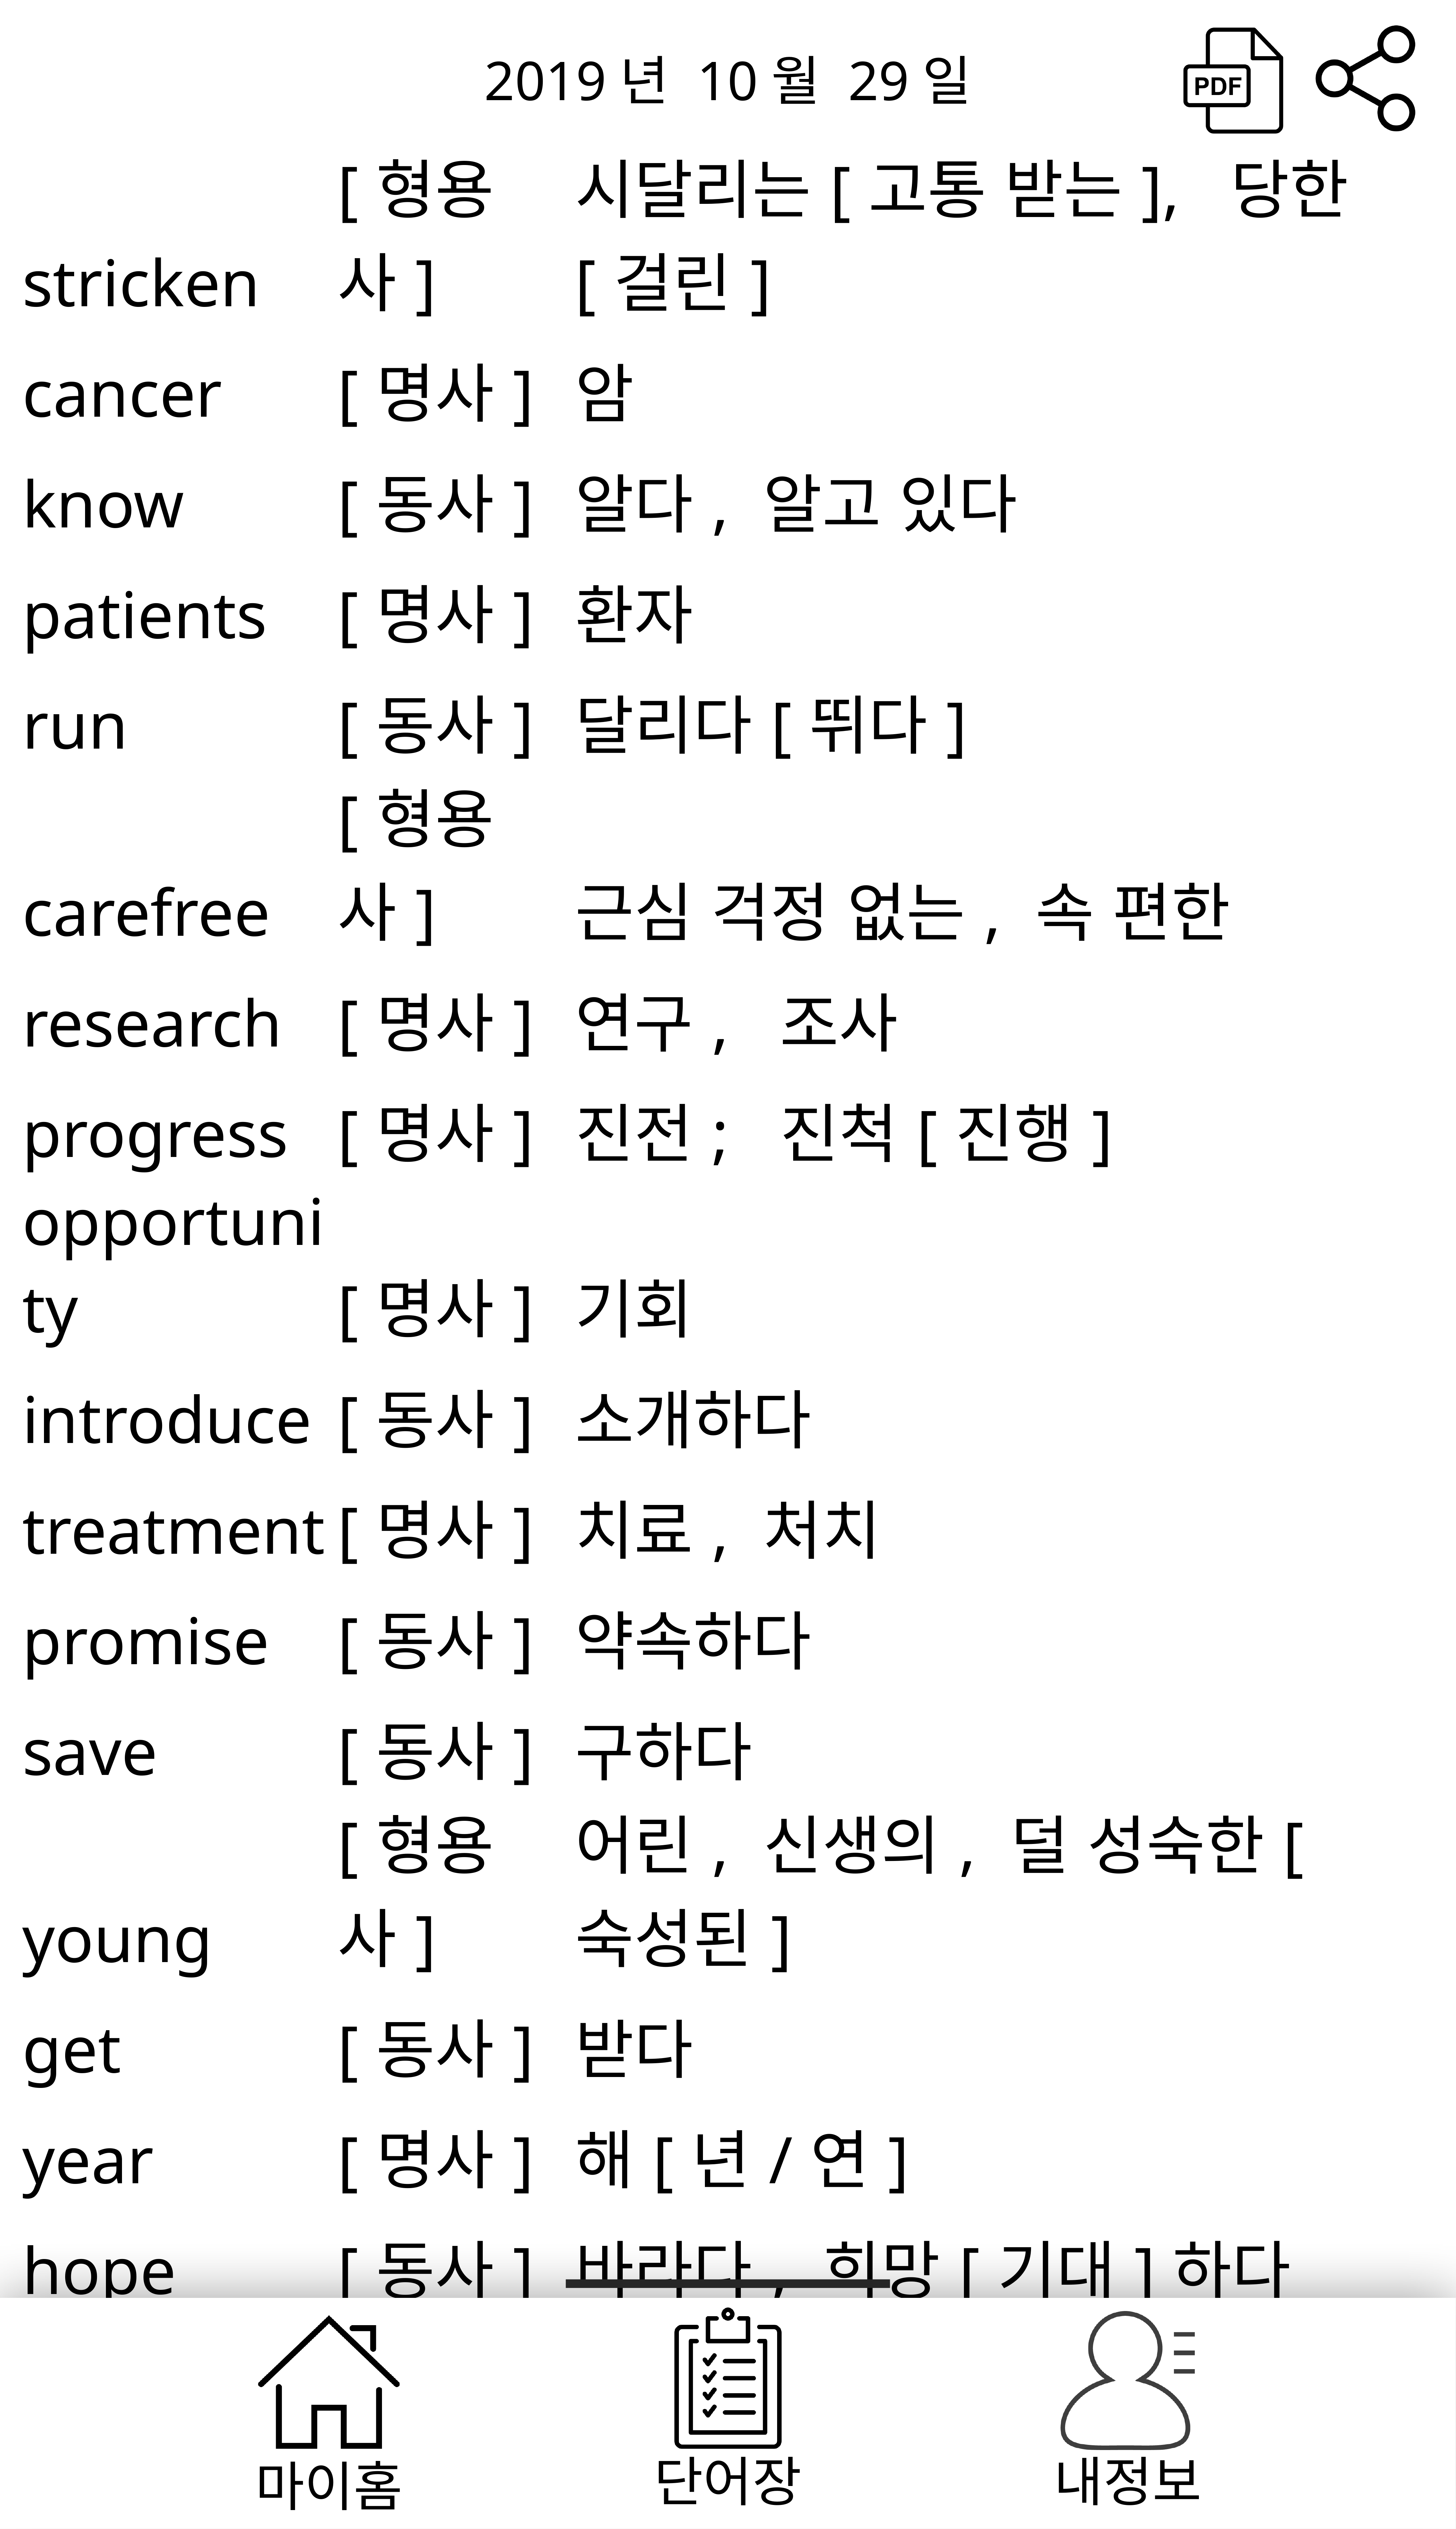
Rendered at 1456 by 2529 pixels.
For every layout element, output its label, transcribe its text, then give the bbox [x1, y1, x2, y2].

table_cell [명사] [337, 2091, 575, 2202]
table_cell get [22, 1981, 337, 2091]
table_cell 소개하다 [575, 1351, 1456, 1462]
table_cell [동사] [337, 2202, 575, 2259]
table_cell treatment [22, 1462, 337, 1573]
picture [258, 2307, 400, 2449]
text_box 단어장 [649, 2445, 807, 2514]
table_cell 암 [575, 325, 1456, 436]
table_cell 약속하다 [575, 1573, 1456, 1683]
table_cell [명사] [337, 1065, 575, 1176]
table_cell run [22, 657, 337, 768]
text_box 내정보 [1049, 2445, 1207, 2514]
table_cell [명사] [337, 1176, 575, 1351]
table_cell [형용사] [337, 1794, 575, 1981]
table_cell save [22, 1683, 337, 1794]
table_cell year [22, 2091, 337, 2202]
table_cell 받다 [575, 1981, 1456, 2091]
table_cell 바라다, 희망[기대]하다 [575, 2202, 1456, 2267]
table_cell 달리다[뛰다] [575, 657, 1456, 768]
table_cell 진전; 진척[진행] [575, 1065, 1456, 1176]
picture [1313, 25, 1418, 131]
table_cell [명사] [337, 955, 575, 1065]
table_cell [명사] [337, 1462, 575, 1573]
table_cell patients [22, 546, 337, 657]
picture [657, 2307, 799, 2449]
table_cell hope [22, 2202, 337, 2262]
table_cell 구하다 [575, 1683, 1456, 1794]
table_cell [동사] [337, 1351, 575, 1462]
table_cell [동사] [337, 436, 575, 546]
table_cell progress [22, 1065, 337, 1176]
table_cell [동사] [337, 1573, 575, 1683]
table_cell 기회 [575, 1176, 1456, 1351]
table_cell 환자 [575, 546, 1456, 657]
table_cell 해[년/연] [575, 2091, 1456, 2202]
table_cell young [22, 1794, 337, 1981]
table_cell [명사] [337, 546, 575, 657]
table_cell 근심 걱정 없는, 속 편한 [575, 768, 1456, 955]
table_cell introduce [22, 1351, 337, 1462]
table_cell [동사] [337, 1981, 575, 2091]
text_box 마이홈 [250, 2450, 408, 2519]
table_cell 어린, 신생의, 덜 성숙한[숙성된] [575, 1794, 1456, 1981]
table_cell 치료, 처치 [575, 1462, 1456, 1573]
table_cell [형용사] [337, 768, 575, 955]
table_cell opportunity [22, 1176, 337, 1351]
table_header 시달리는[고통 받는], 당한[걸린] [575, 138, 1456, 325]
table_cell research [22, 955, 337, 1065]
text_box 2019년 10월 29일 [480, 44, 976, 114]
text_box [0, 2298, 1456, 2529]
table_cell know [22, 436, 337, 546]
table_header stricken [22, 138, 337, 325]
table_cell [명사] [337, 325, 575, 436]
text_box [566, 2279, 890, 2288]
table_header [형용사] [337, 138, 575, 325]
table_cell cancer [22, 325, 337, 436]
picture [1057, 2309, 1198, 2450]
table_cell 연구, 조사 [575, 955, 1456, 1065]
table_cell promise [22, 1573, 337, 1683]
table_cell [동사] [337, 1683, 575, 1794]
table_cell [동사] [337, 657, 575, 768]
table_cell 알다, 알고 있다 [575, 436, 1456, 546]
picture [1180, 28, 1286, 134]
table_cell carefree [22, 768, 337, 955]
